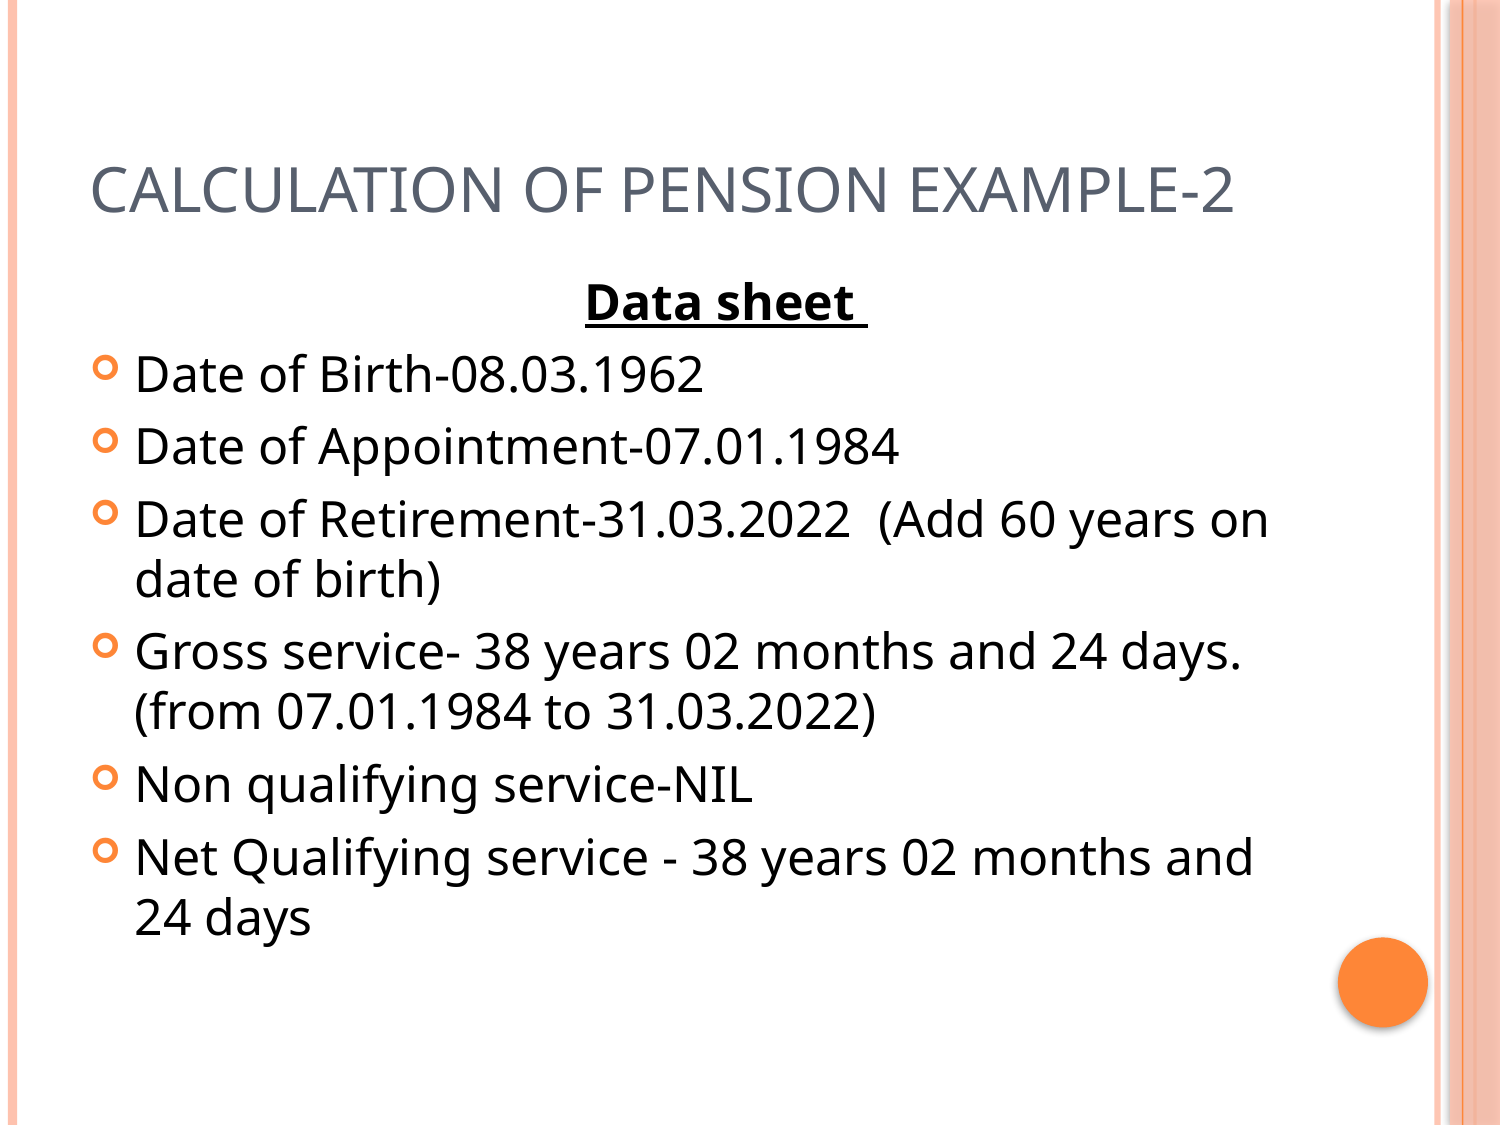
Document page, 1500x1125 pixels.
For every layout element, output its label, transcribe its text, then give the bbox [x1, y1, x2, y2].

title Calculation of pension Example-2 [75, 45, 1300, 233]
list Data sheet Date of Birth-08.03.1962 Date of Appointment-07.01.1984 Date of Retirement-31.03.2022 (Add 60 years on date of birth) Gross service- 38 years 02 months and 24 days.(from 07.01.1984 to 31.03.2022) Non qualifying service-NIL Net Qualifying service - 38 years 02 months and 24 days [75, 262, 1300, 1062]
